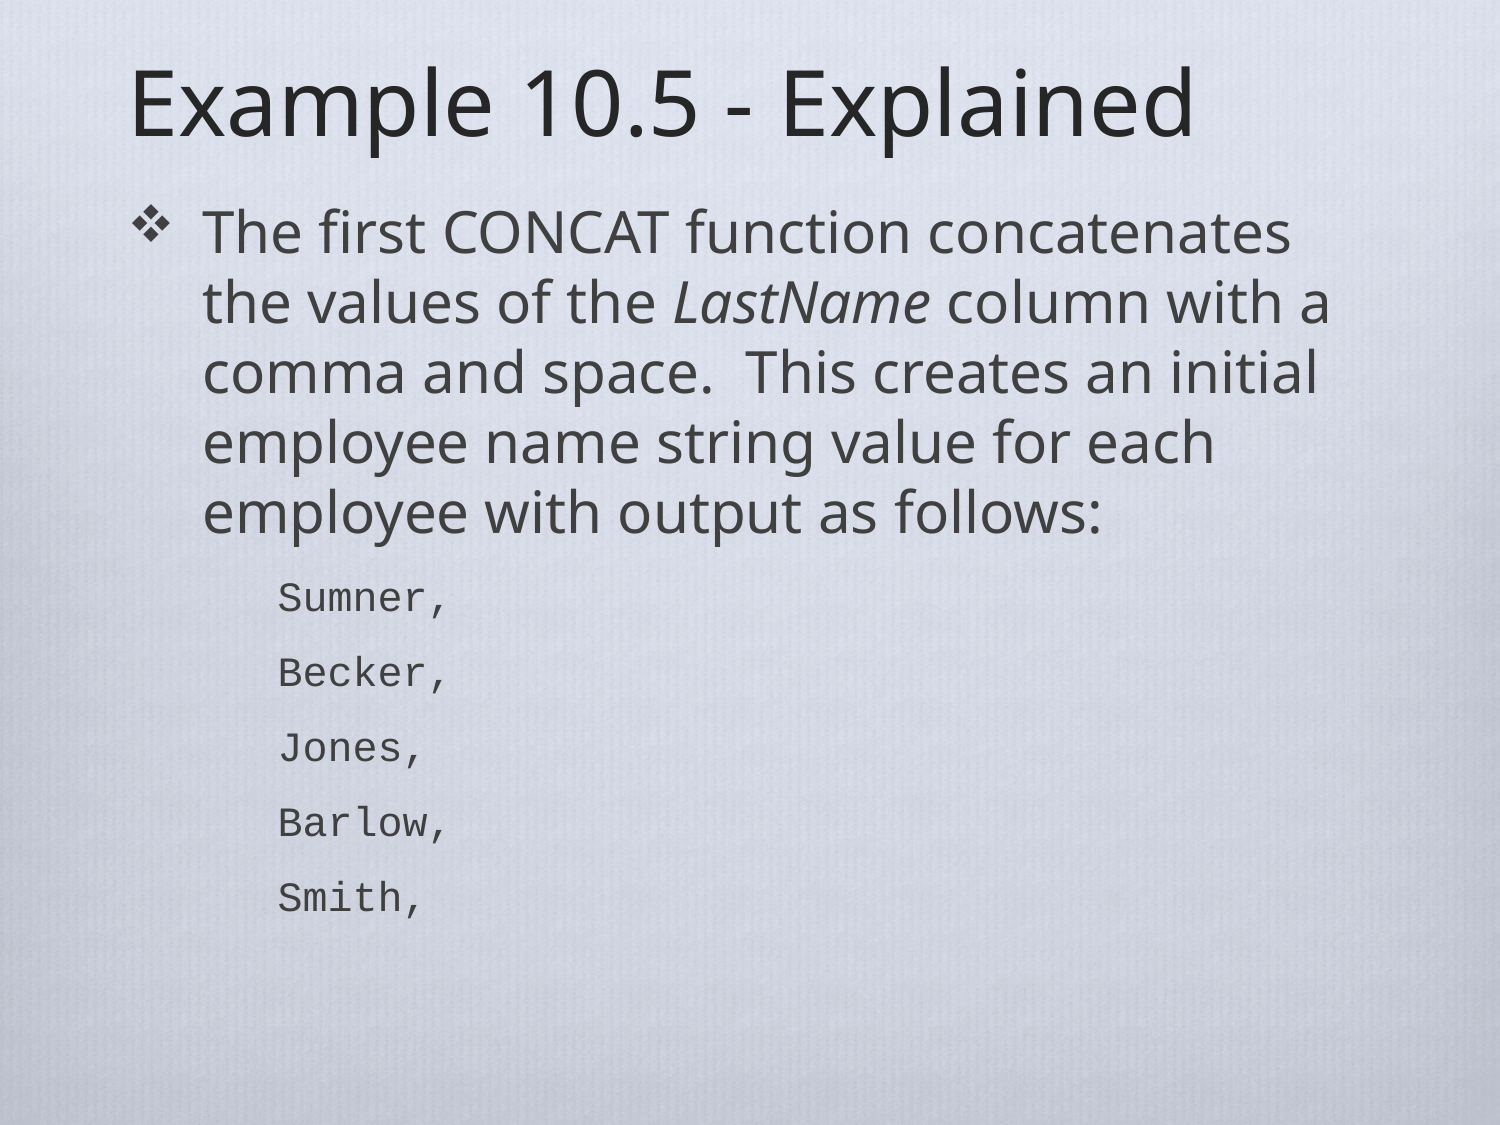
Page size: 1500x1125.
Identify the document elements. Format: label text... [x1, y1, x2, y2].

title Example 10.5 - Explained [112, 37, 1388, 163]
list The first CONCAT function concatenates the values of the LastName column with a comma and space. This creates an initial employee name string value for each employee with output as follows: Sumner, Becker, Jones, Barlow, Smith, [112, 187, 1388, 1000]
